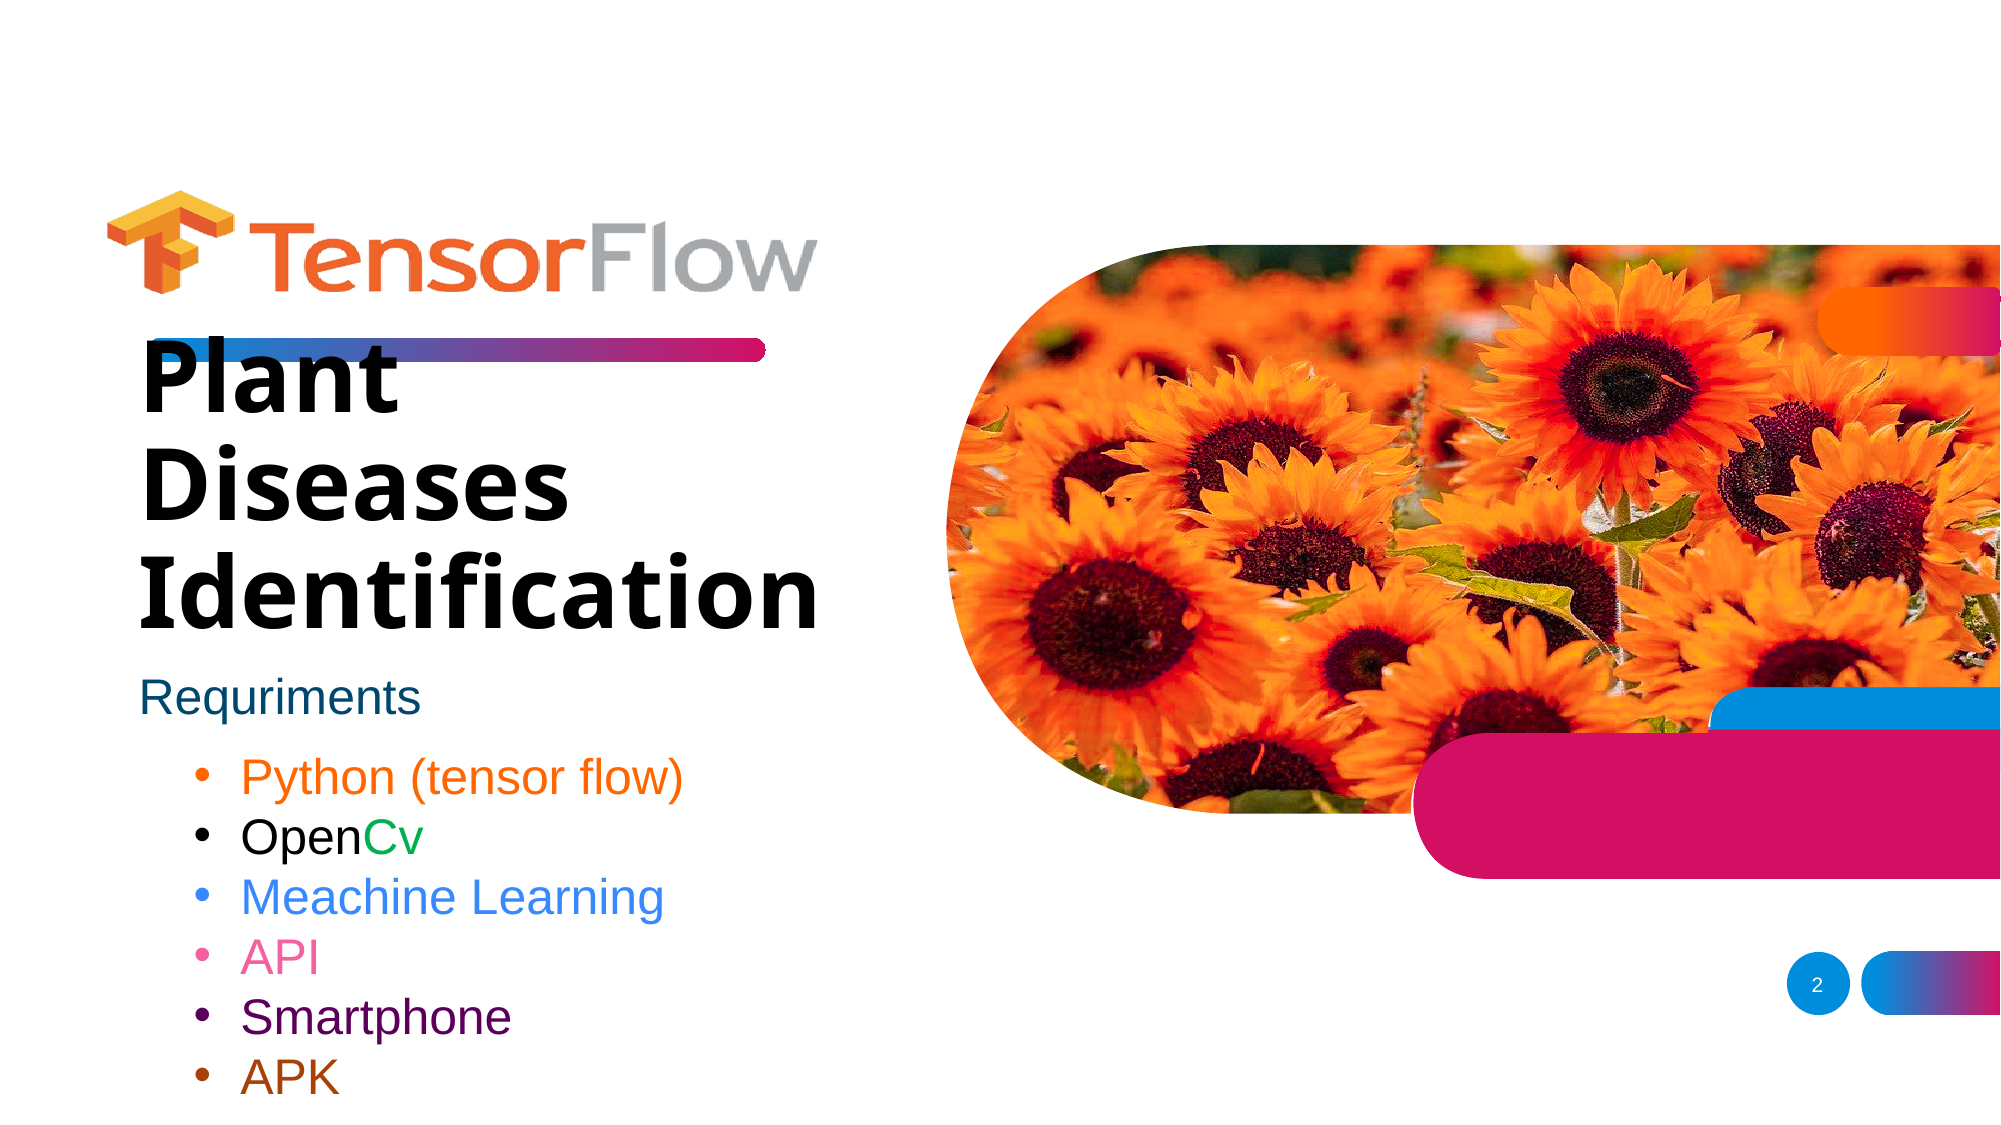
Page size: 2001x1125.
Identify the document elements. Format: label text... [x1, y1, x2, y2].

text_box Requriments [123, 657, 521, 732]
picture [946, 244, 2000, 814]
slide_number 2 [1772, 954, 1863, 1015]
title Plant Diseases Identification [123, 460, 865, 621]
text_box Python (tensor flow) OpenCv Meachine Learning API Smartphone APK [178, 737, 748, 1109]
picture [20, 67, 906, 460]
